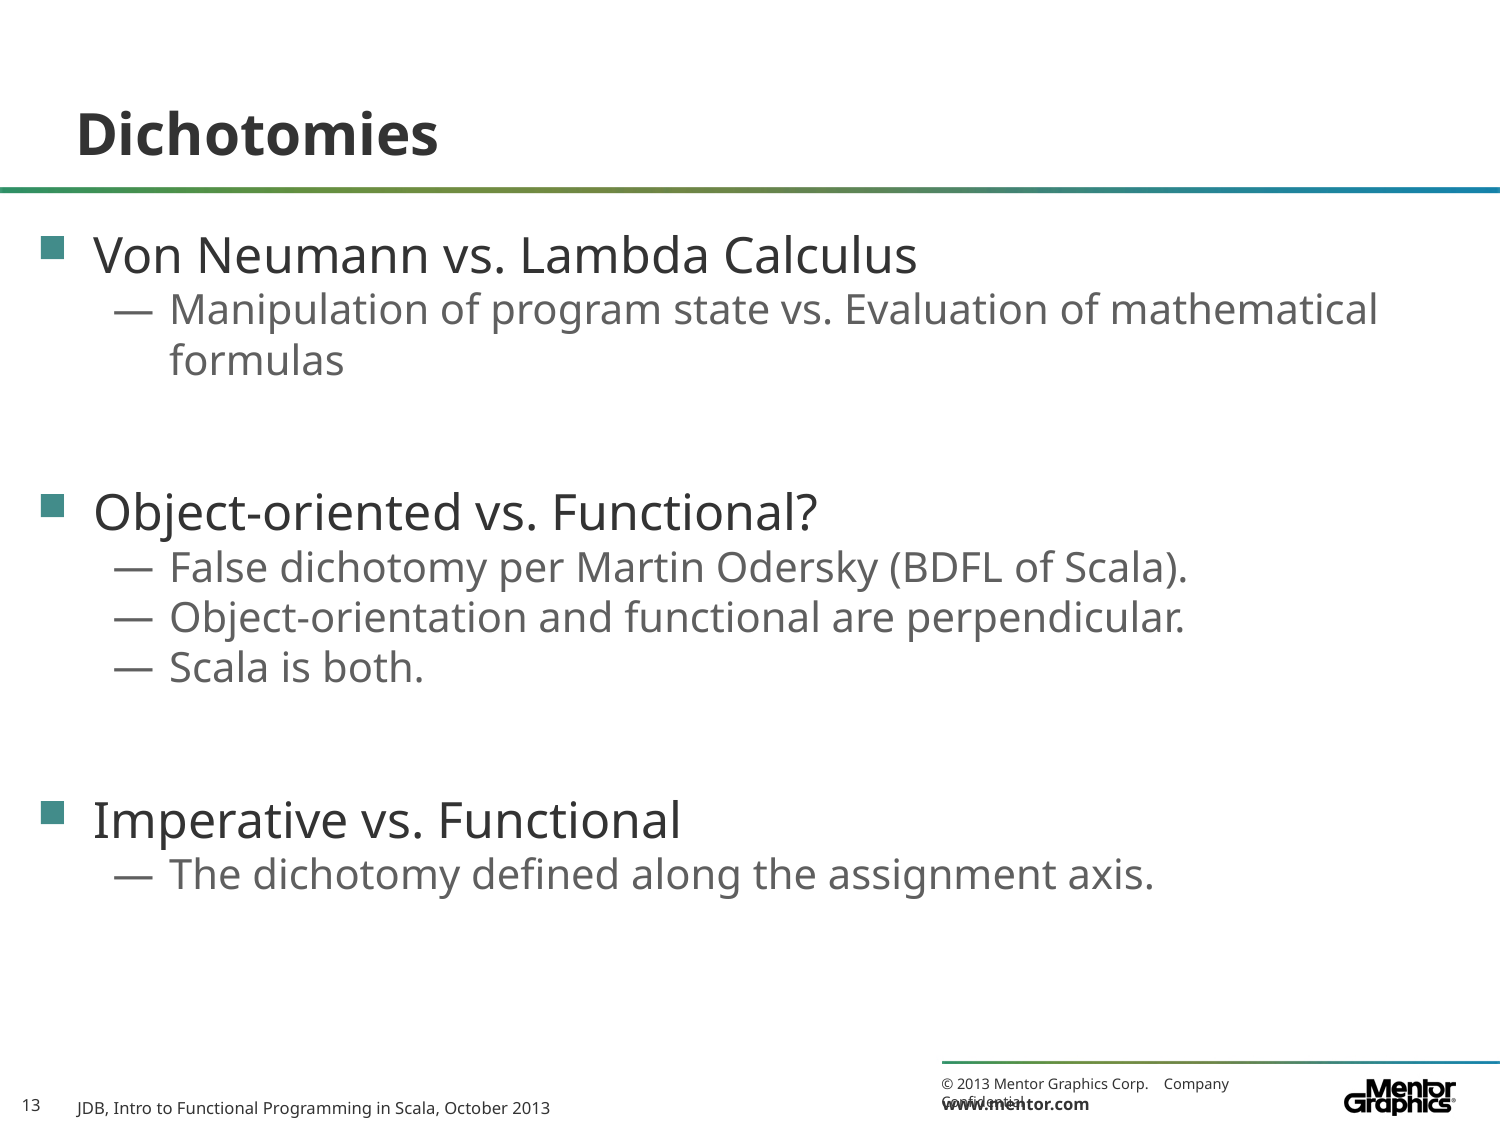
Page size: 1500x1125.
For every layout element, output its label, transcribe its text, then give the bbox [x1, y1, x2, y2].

list Von Neumann vs. Lambda Calculus Manipulation of program state vs. Evaluation of mathematical formulas Object-oriented vs. Functional? False dichotomy per Martin Odersky (BDFL of Scala). Object-orientation and functional are perpendicular. Scala is both. Imperative vs. Functional The dichotomy defined along the assignment axis. [0, 215, 1500, 1048]
slide_number 13 [0, 1087, 63, 1125]
footer JDB, Intro to Functional Programming in Scala, October 2013 [62, 1086, 918, 1125]
title Dichotomies [0, 0, 1500, 176]
picture [0, 1048, 1500, 1125]
picture [0, 176, 1500, 215]
